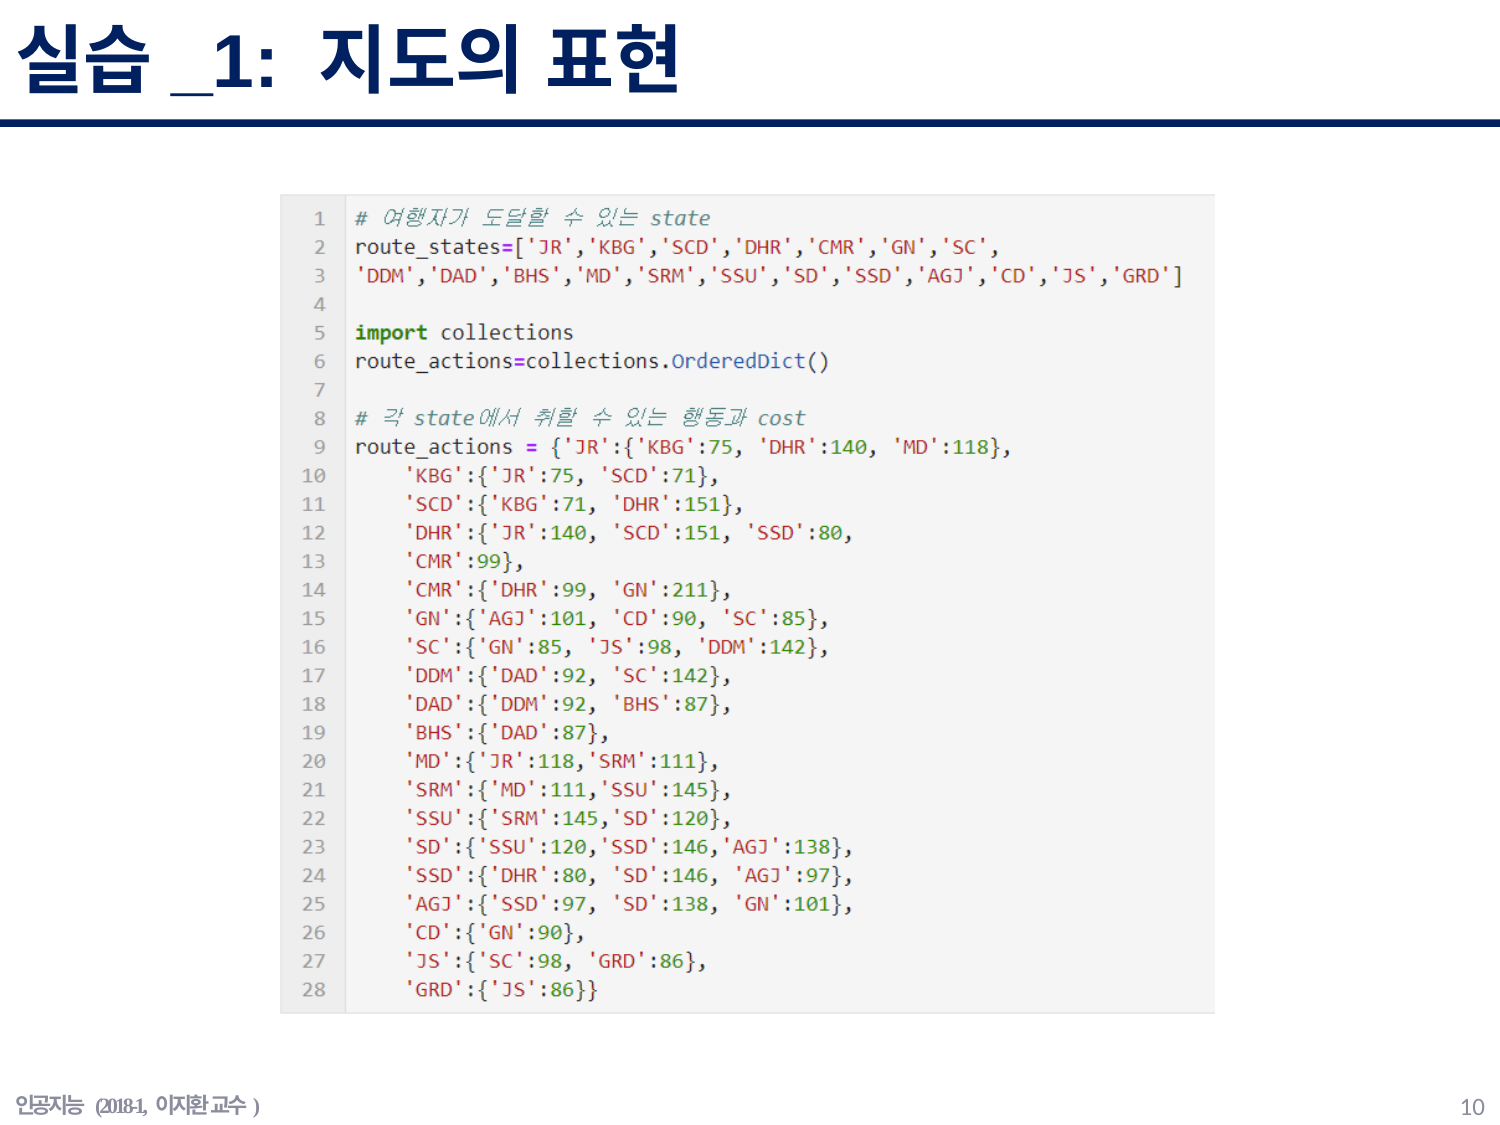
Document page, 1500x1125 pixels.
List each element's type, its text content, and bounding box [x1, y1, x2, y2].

slide_number 9 [1162, 1085, 1500, 1125]
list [267, 187, 1215, 1025]
title 실습_1: 지도의 표현 [0, 0, 1500, 127]
footer 인공지능 (2018-1, 이지환 교수) [0, 1085, 507, 1125]
